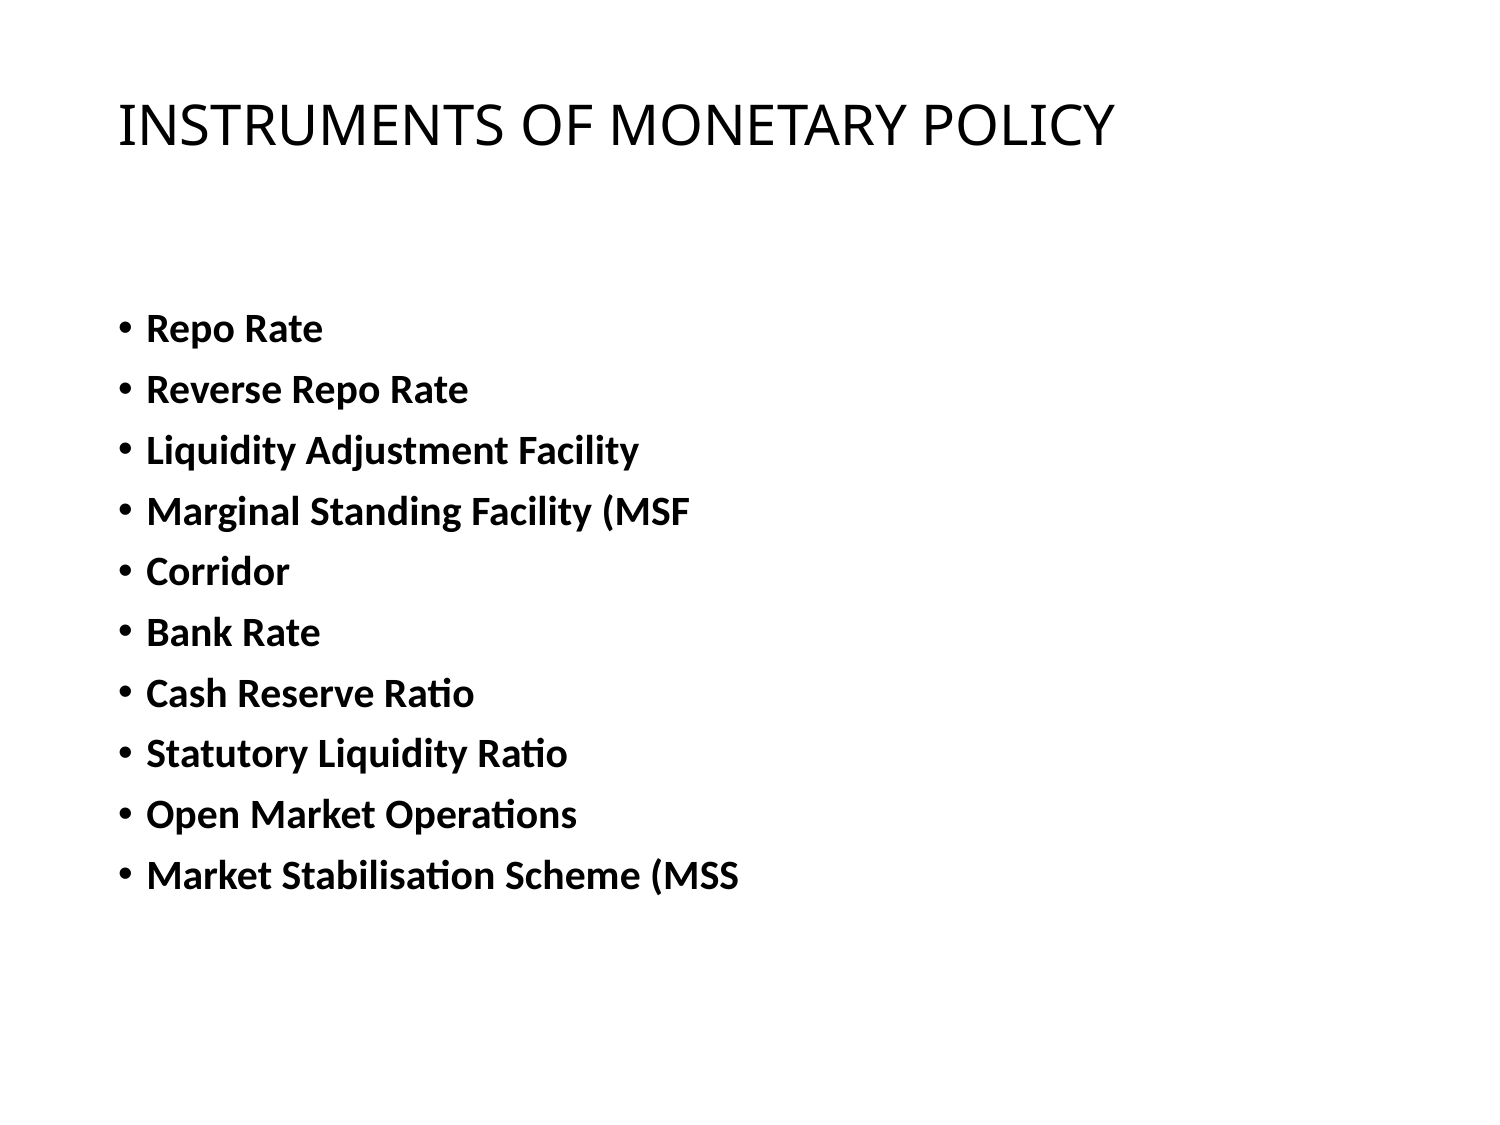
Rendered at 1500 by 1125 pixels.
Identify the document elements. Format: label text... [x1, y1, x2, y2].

list Repo Rate Reverse Repo Rate Liquidity Adjustment Facility Marginal Standing Facility (MSF Corridor Bank Rate Cash Reserve Ratio Statutory Liquidity Ratio Open Market Operations Market Stabilisation Scheme (MSS [103, 299, 1397, 1014]
title INSTRUMENTS OF MONETARY POLICY [103, 59, 1397, 278]
